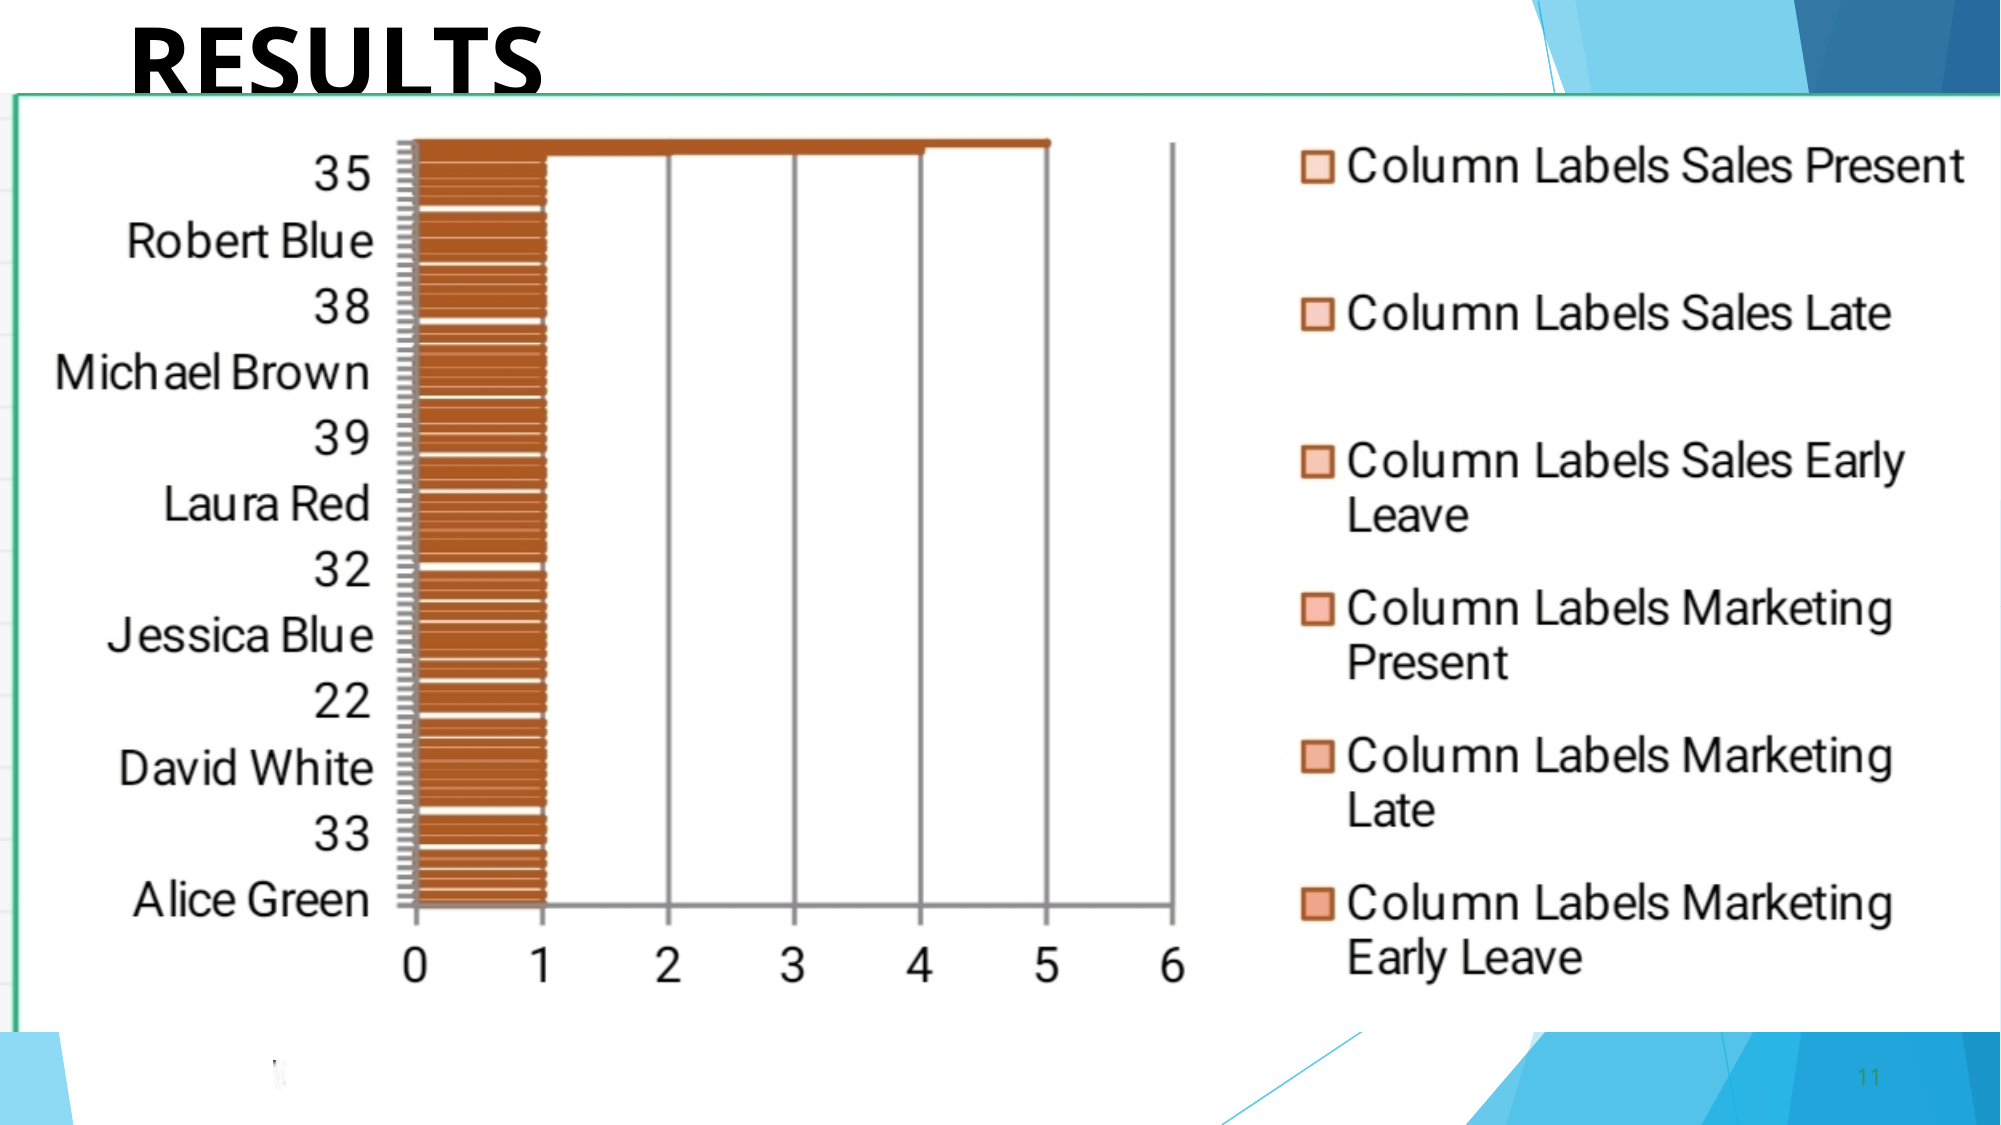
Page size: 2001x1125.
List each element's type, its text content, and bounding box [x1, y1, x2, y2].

picture [0, 93, 2000, 1032]
text_box 11 [1849, 1061, 1888, 1095]
picture [273, 1060, 287, 1091]
title RESULTS [123, 0, 706, 90]
